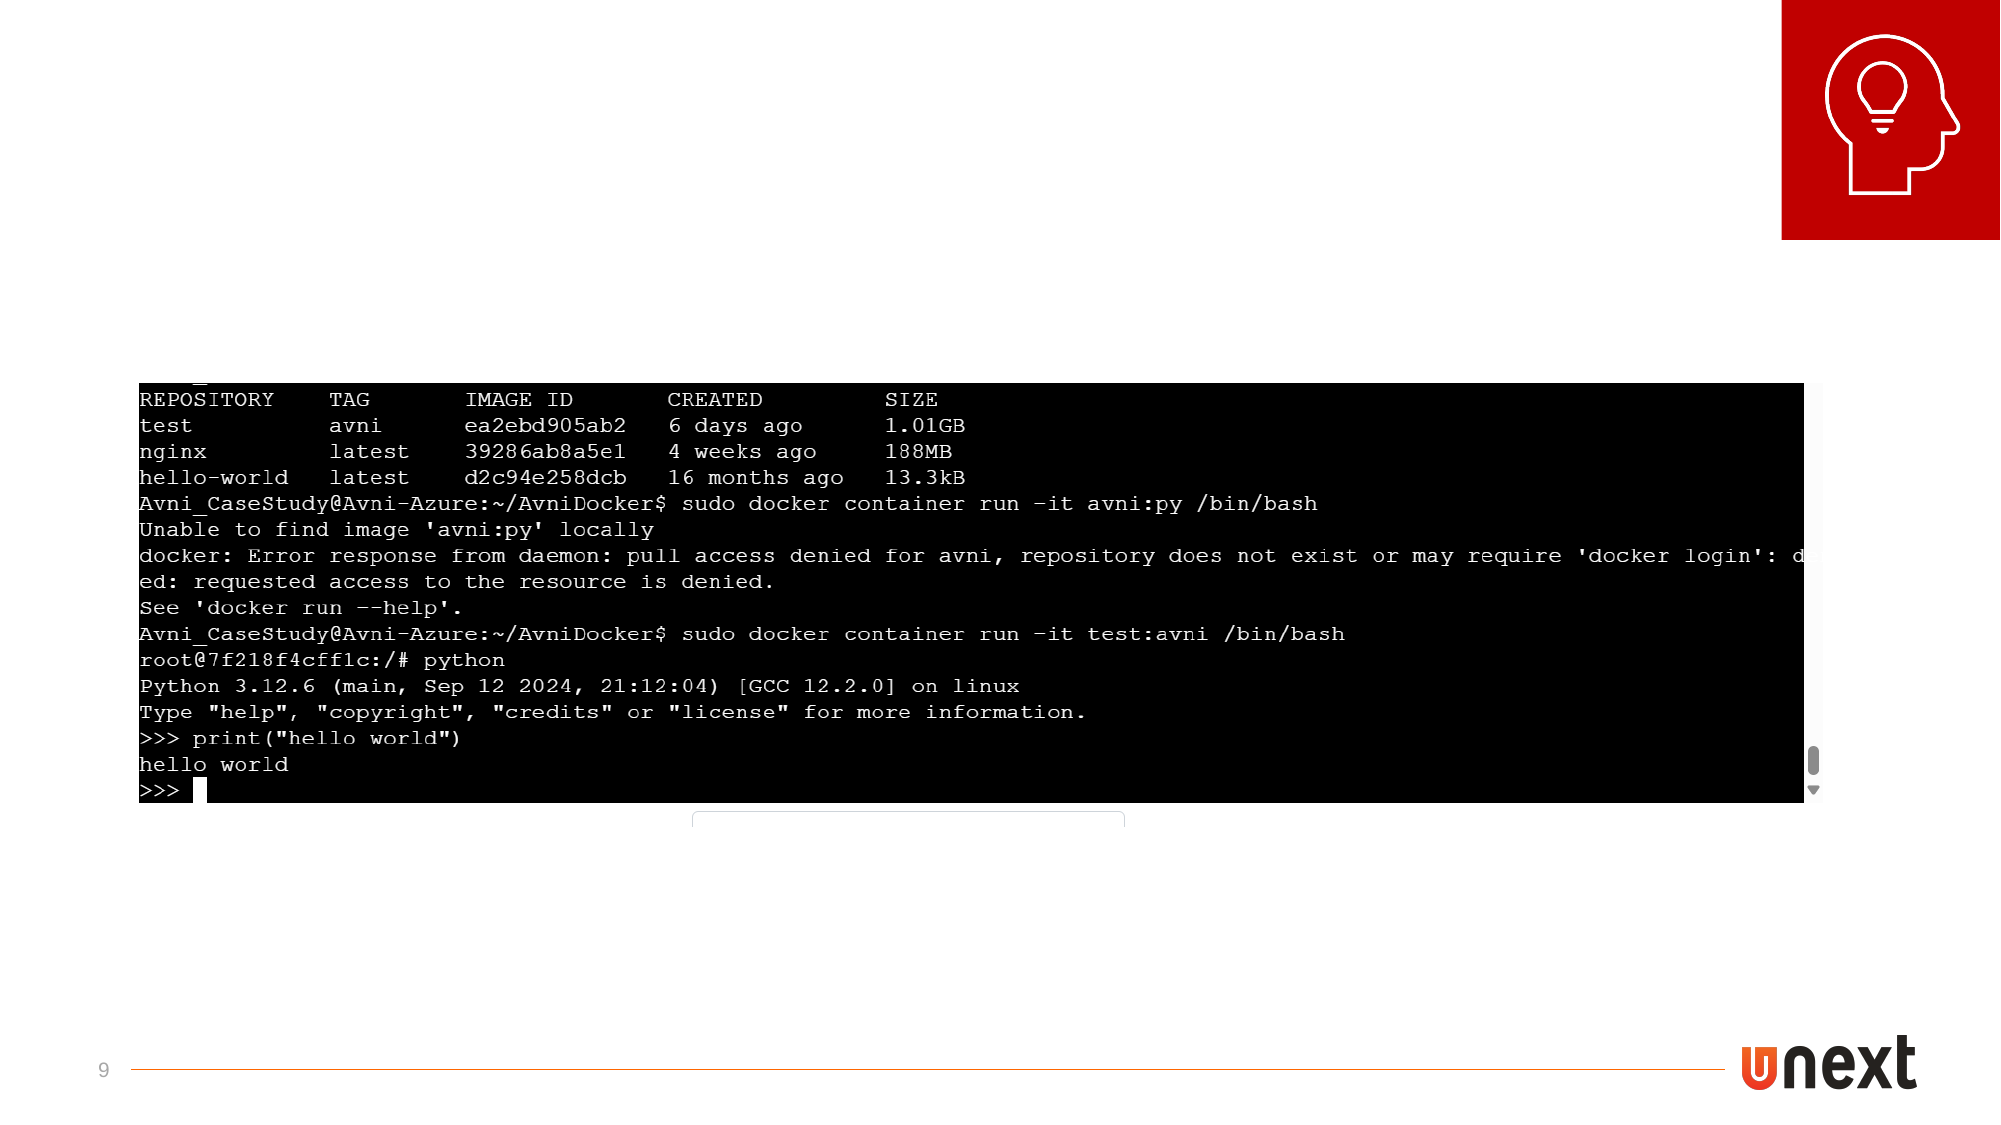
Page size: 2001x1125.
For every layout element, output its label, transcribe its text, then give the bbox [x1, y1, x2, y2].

picture [1797, 23, 1988, 214]
text_box [1781, 0, 2000, 241]
picture [1742, 1035, 1917, 1090]
picture [109, 383, 1827, 827]
slide_number 9 [48, 1047, 110, 1091]
